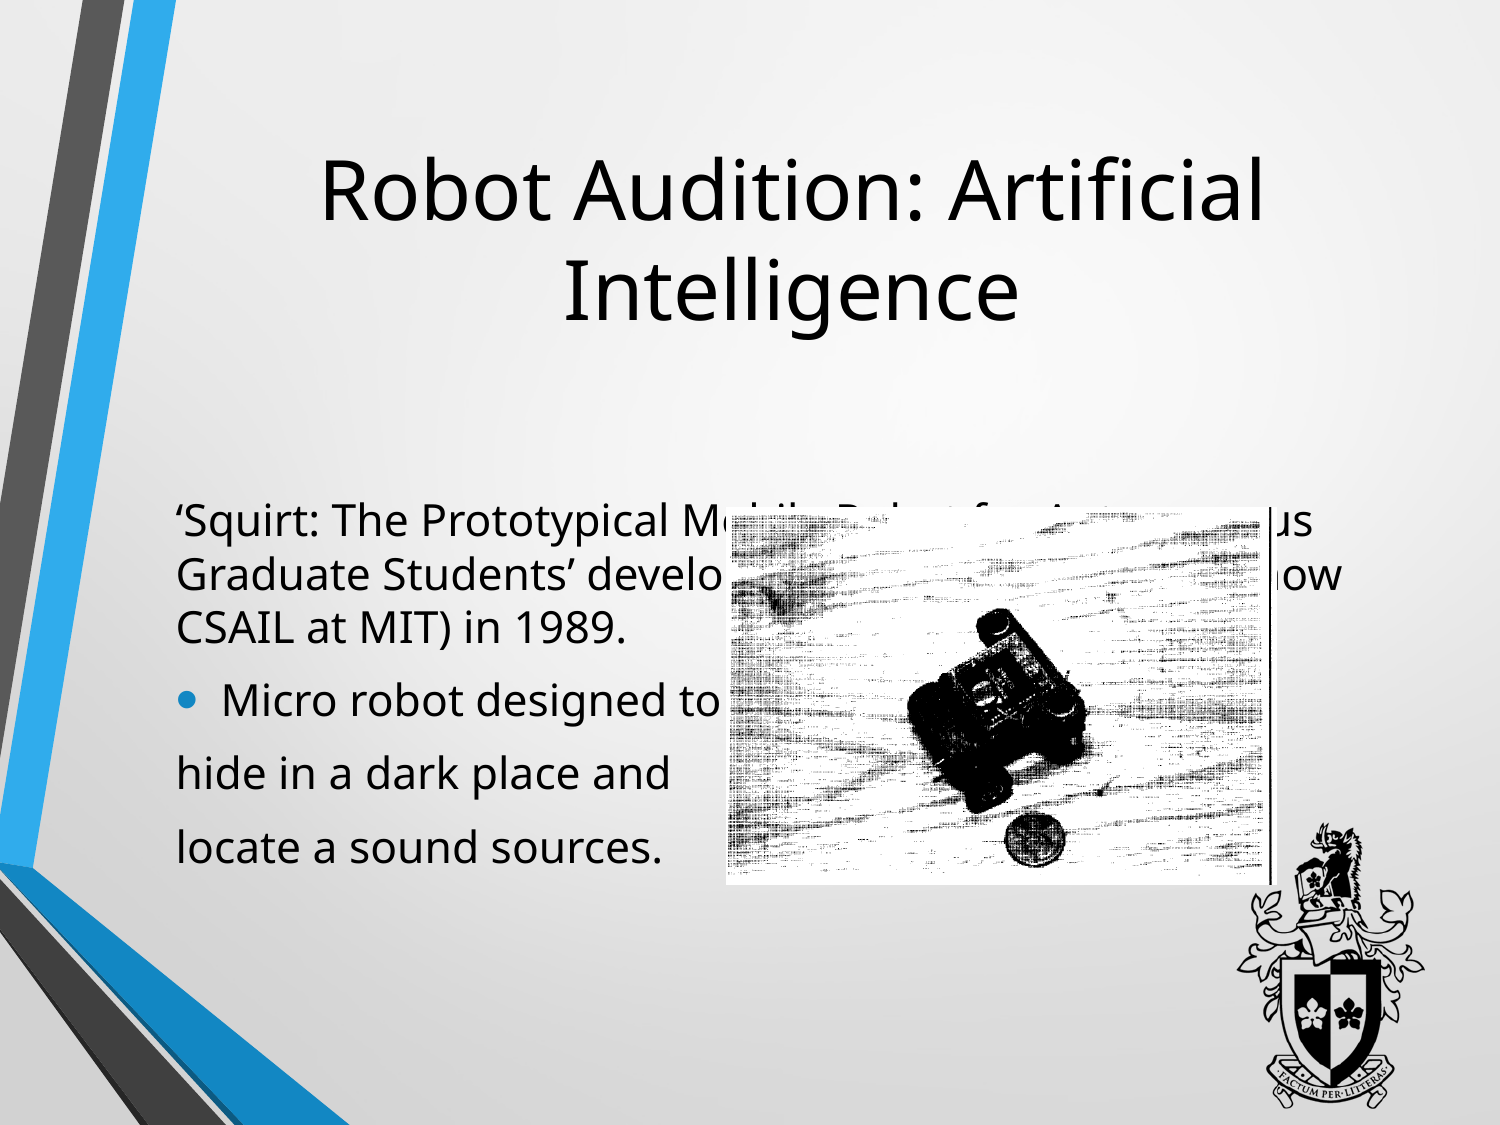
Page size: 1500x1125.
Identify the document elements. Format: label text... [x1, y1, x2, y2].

picture [726, 507, 1426, 1109]
title Robot Audition: Artificial Intelligence [161, 75, 1425, 338]
list ‘Squirt: The Prototypical Mobile Robot for Autonomous Graduate Students’ developed by the AI Lab at MIT (now CSAIL at MIT) in 1989. Micro robot designed to hide in a dark place and locate a sound sources. [160, 338, 1425, 885]
